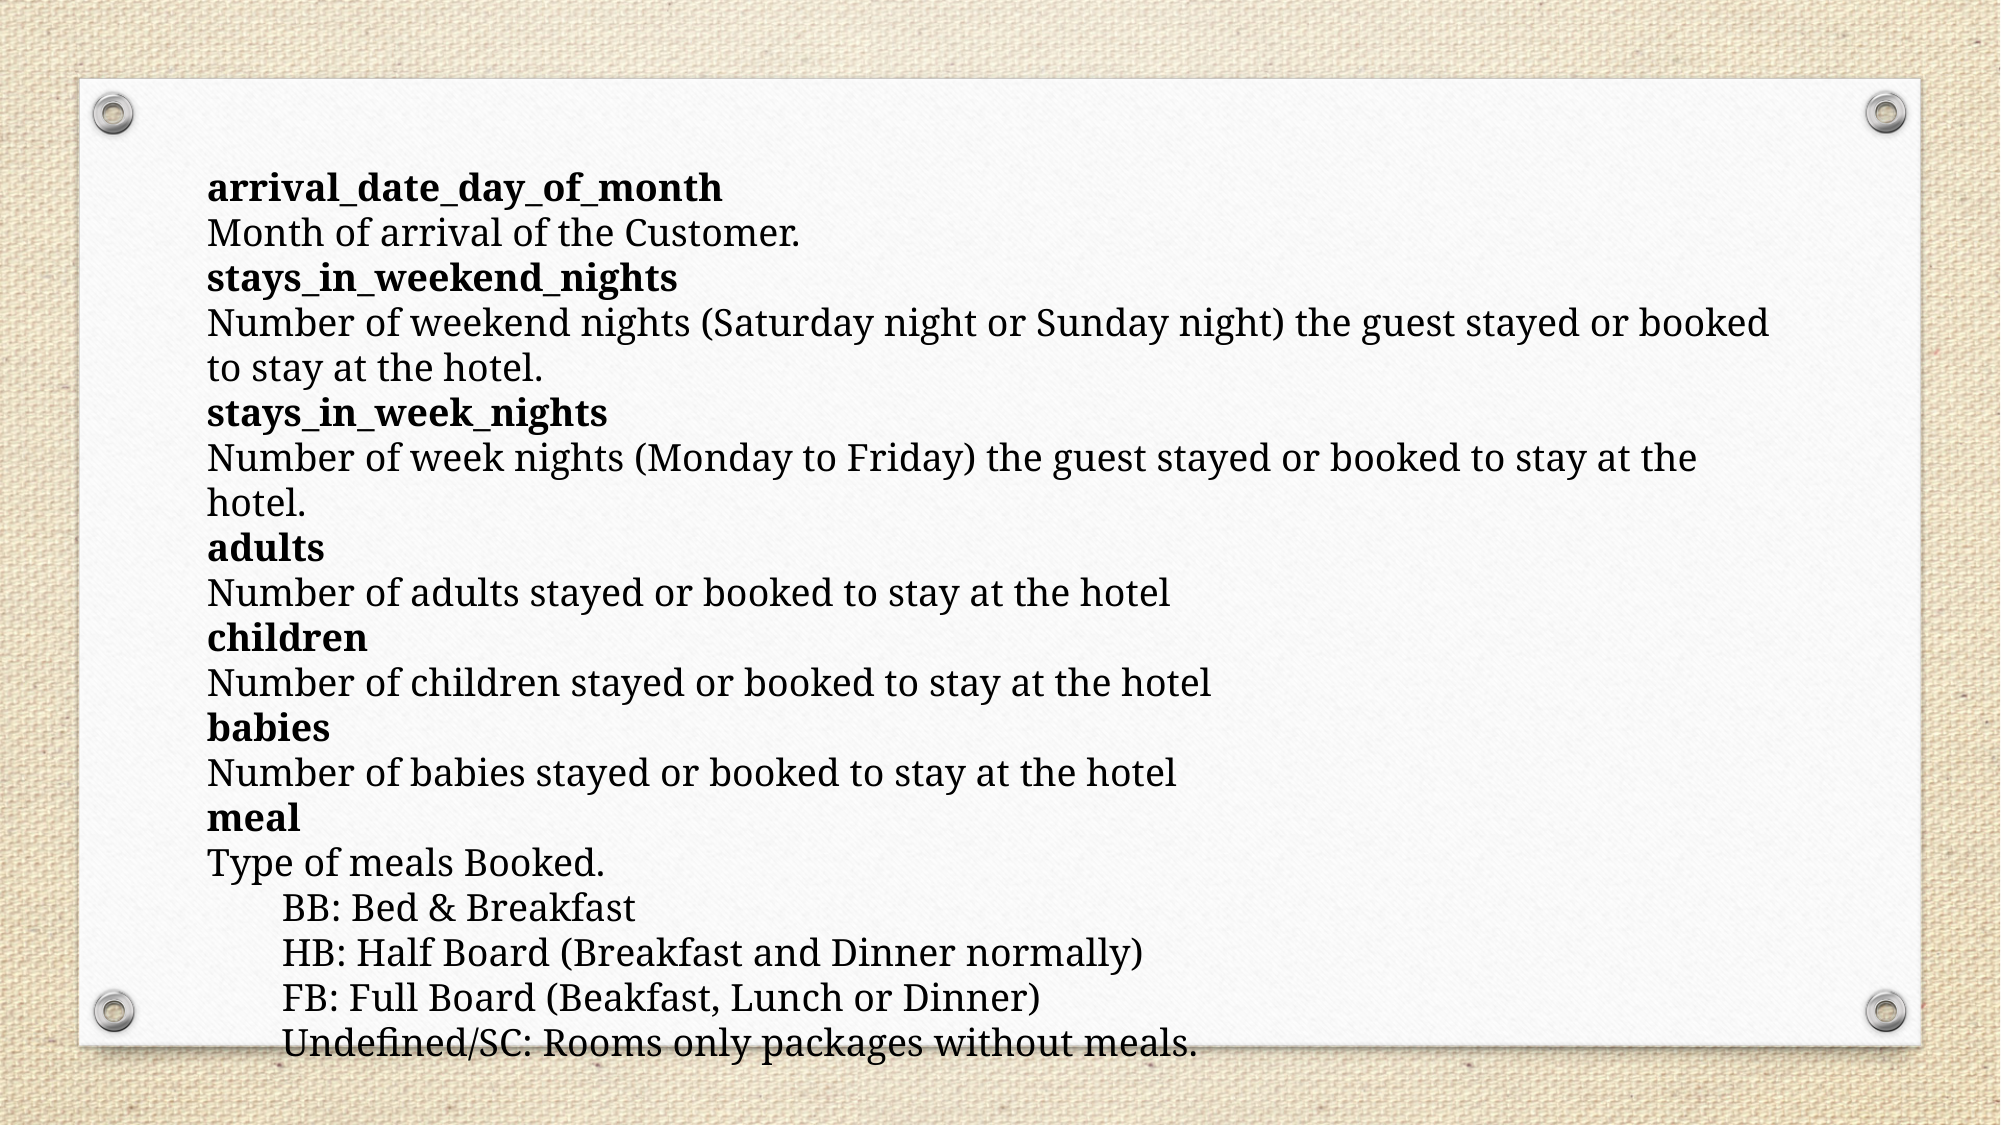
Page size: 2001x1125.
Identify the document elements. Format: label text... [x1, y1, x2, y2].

text_box arrival_date_day_of_month Month of arrival of the Customer. stays_in_weekend_nights Number of weekend nights (Saturday night or Sunday night) the guest stayed or booked to stay at the hotel. stays_in_week_nights Number of week nights (Monday to Friday) the guest stayed or booked to stay at the hotel. adults Number of adults stayed or booked to stay at the hotel children Number of children stayed or booked to stay at the hotel babies Number of babies stayed or booked to stay at the hotel meal Type of meals Booked. BB: Bed & Breakfast HB: Half Board (Breakfast and Dinner normally) FB: Full Board (Beakfast, Lunch or Dinner) Undefined/SC: Rooms only packages without meals. [192, 156, 1788, 1116]
picture [0, 0, 2001, 1125]
